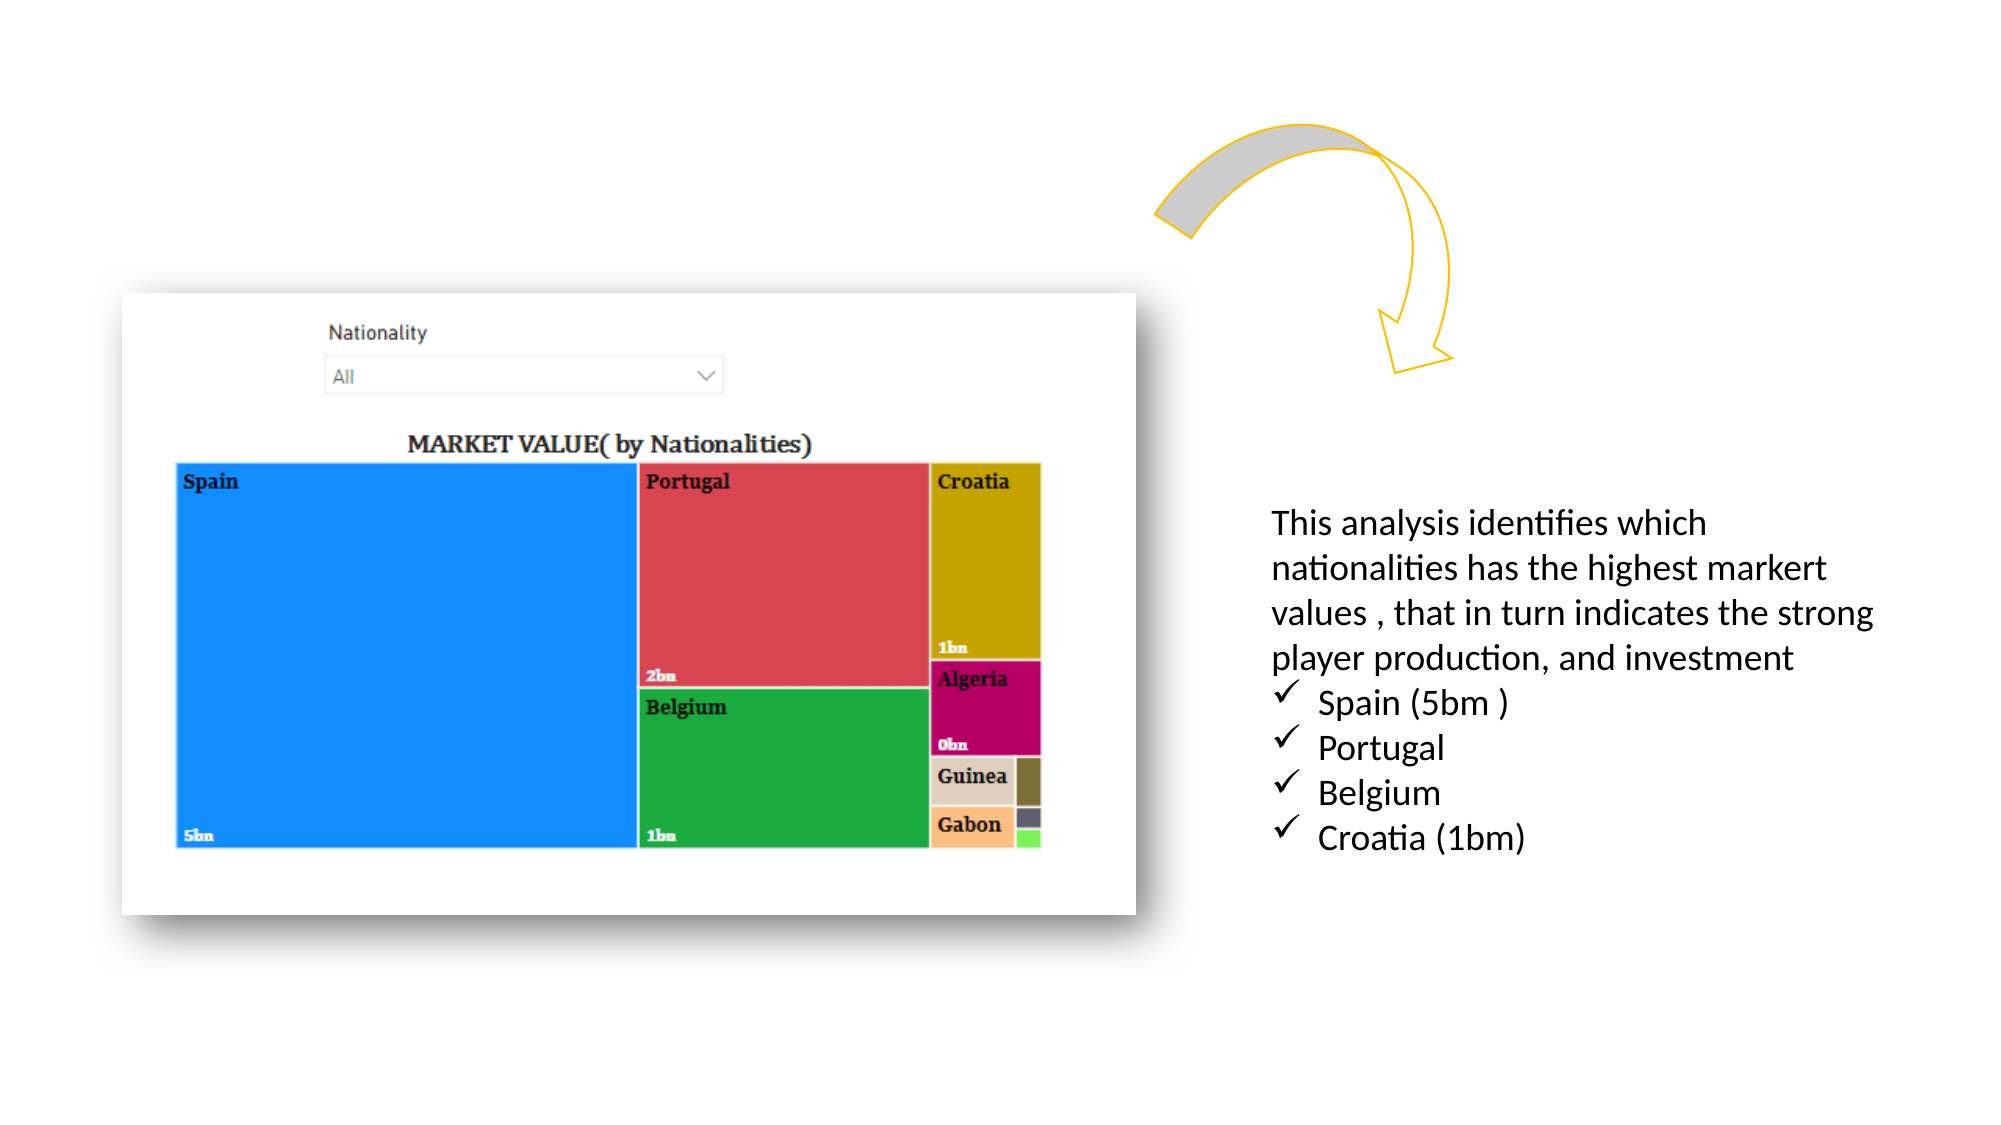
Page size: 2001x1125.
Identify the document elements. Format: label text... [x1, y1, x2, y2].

text_box [1153, 123, 1455, 375]
text_box This analysis identifies which nationalities has the highest markert values , that in turn indicates the strong player production, and investment Spain (5bm ) Portugal Belgium Croatia (1bm) [1256, 490, 1912, 865]
picture [122, 293, 1136, 915]
